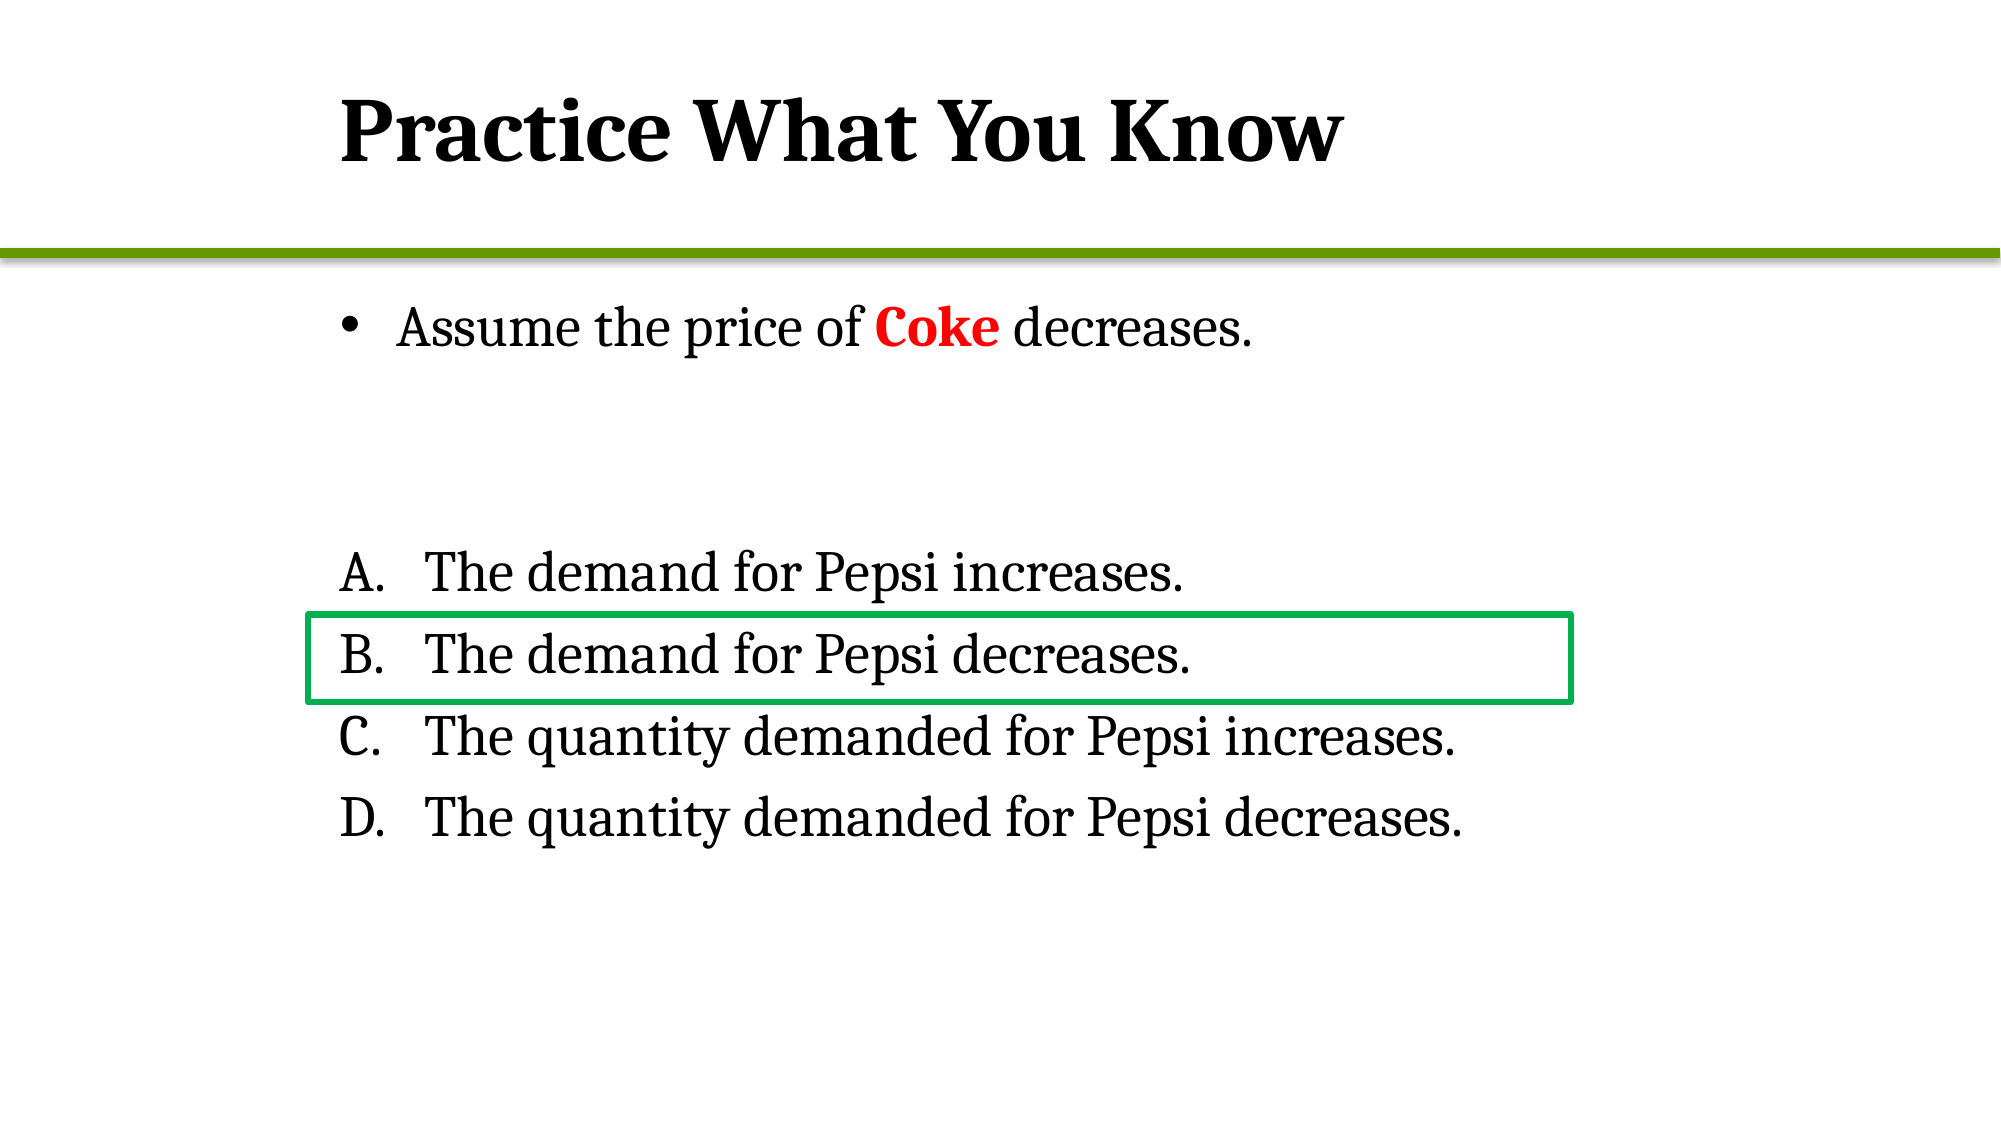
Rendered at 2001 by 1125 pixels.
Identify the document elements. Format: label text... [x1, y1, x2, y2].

text_box [306, 612, 1573, 704]
title Practice What You Know [324, 0, 1675, 251]
list Assume the price of Coke decreases. The demand for Pepsi increases. The demand for Pepsi decreases. The quantity demanded for Pepsi increases. The quantity demanded for Pepsi decreases. [324, 280, 1675, 1085]
